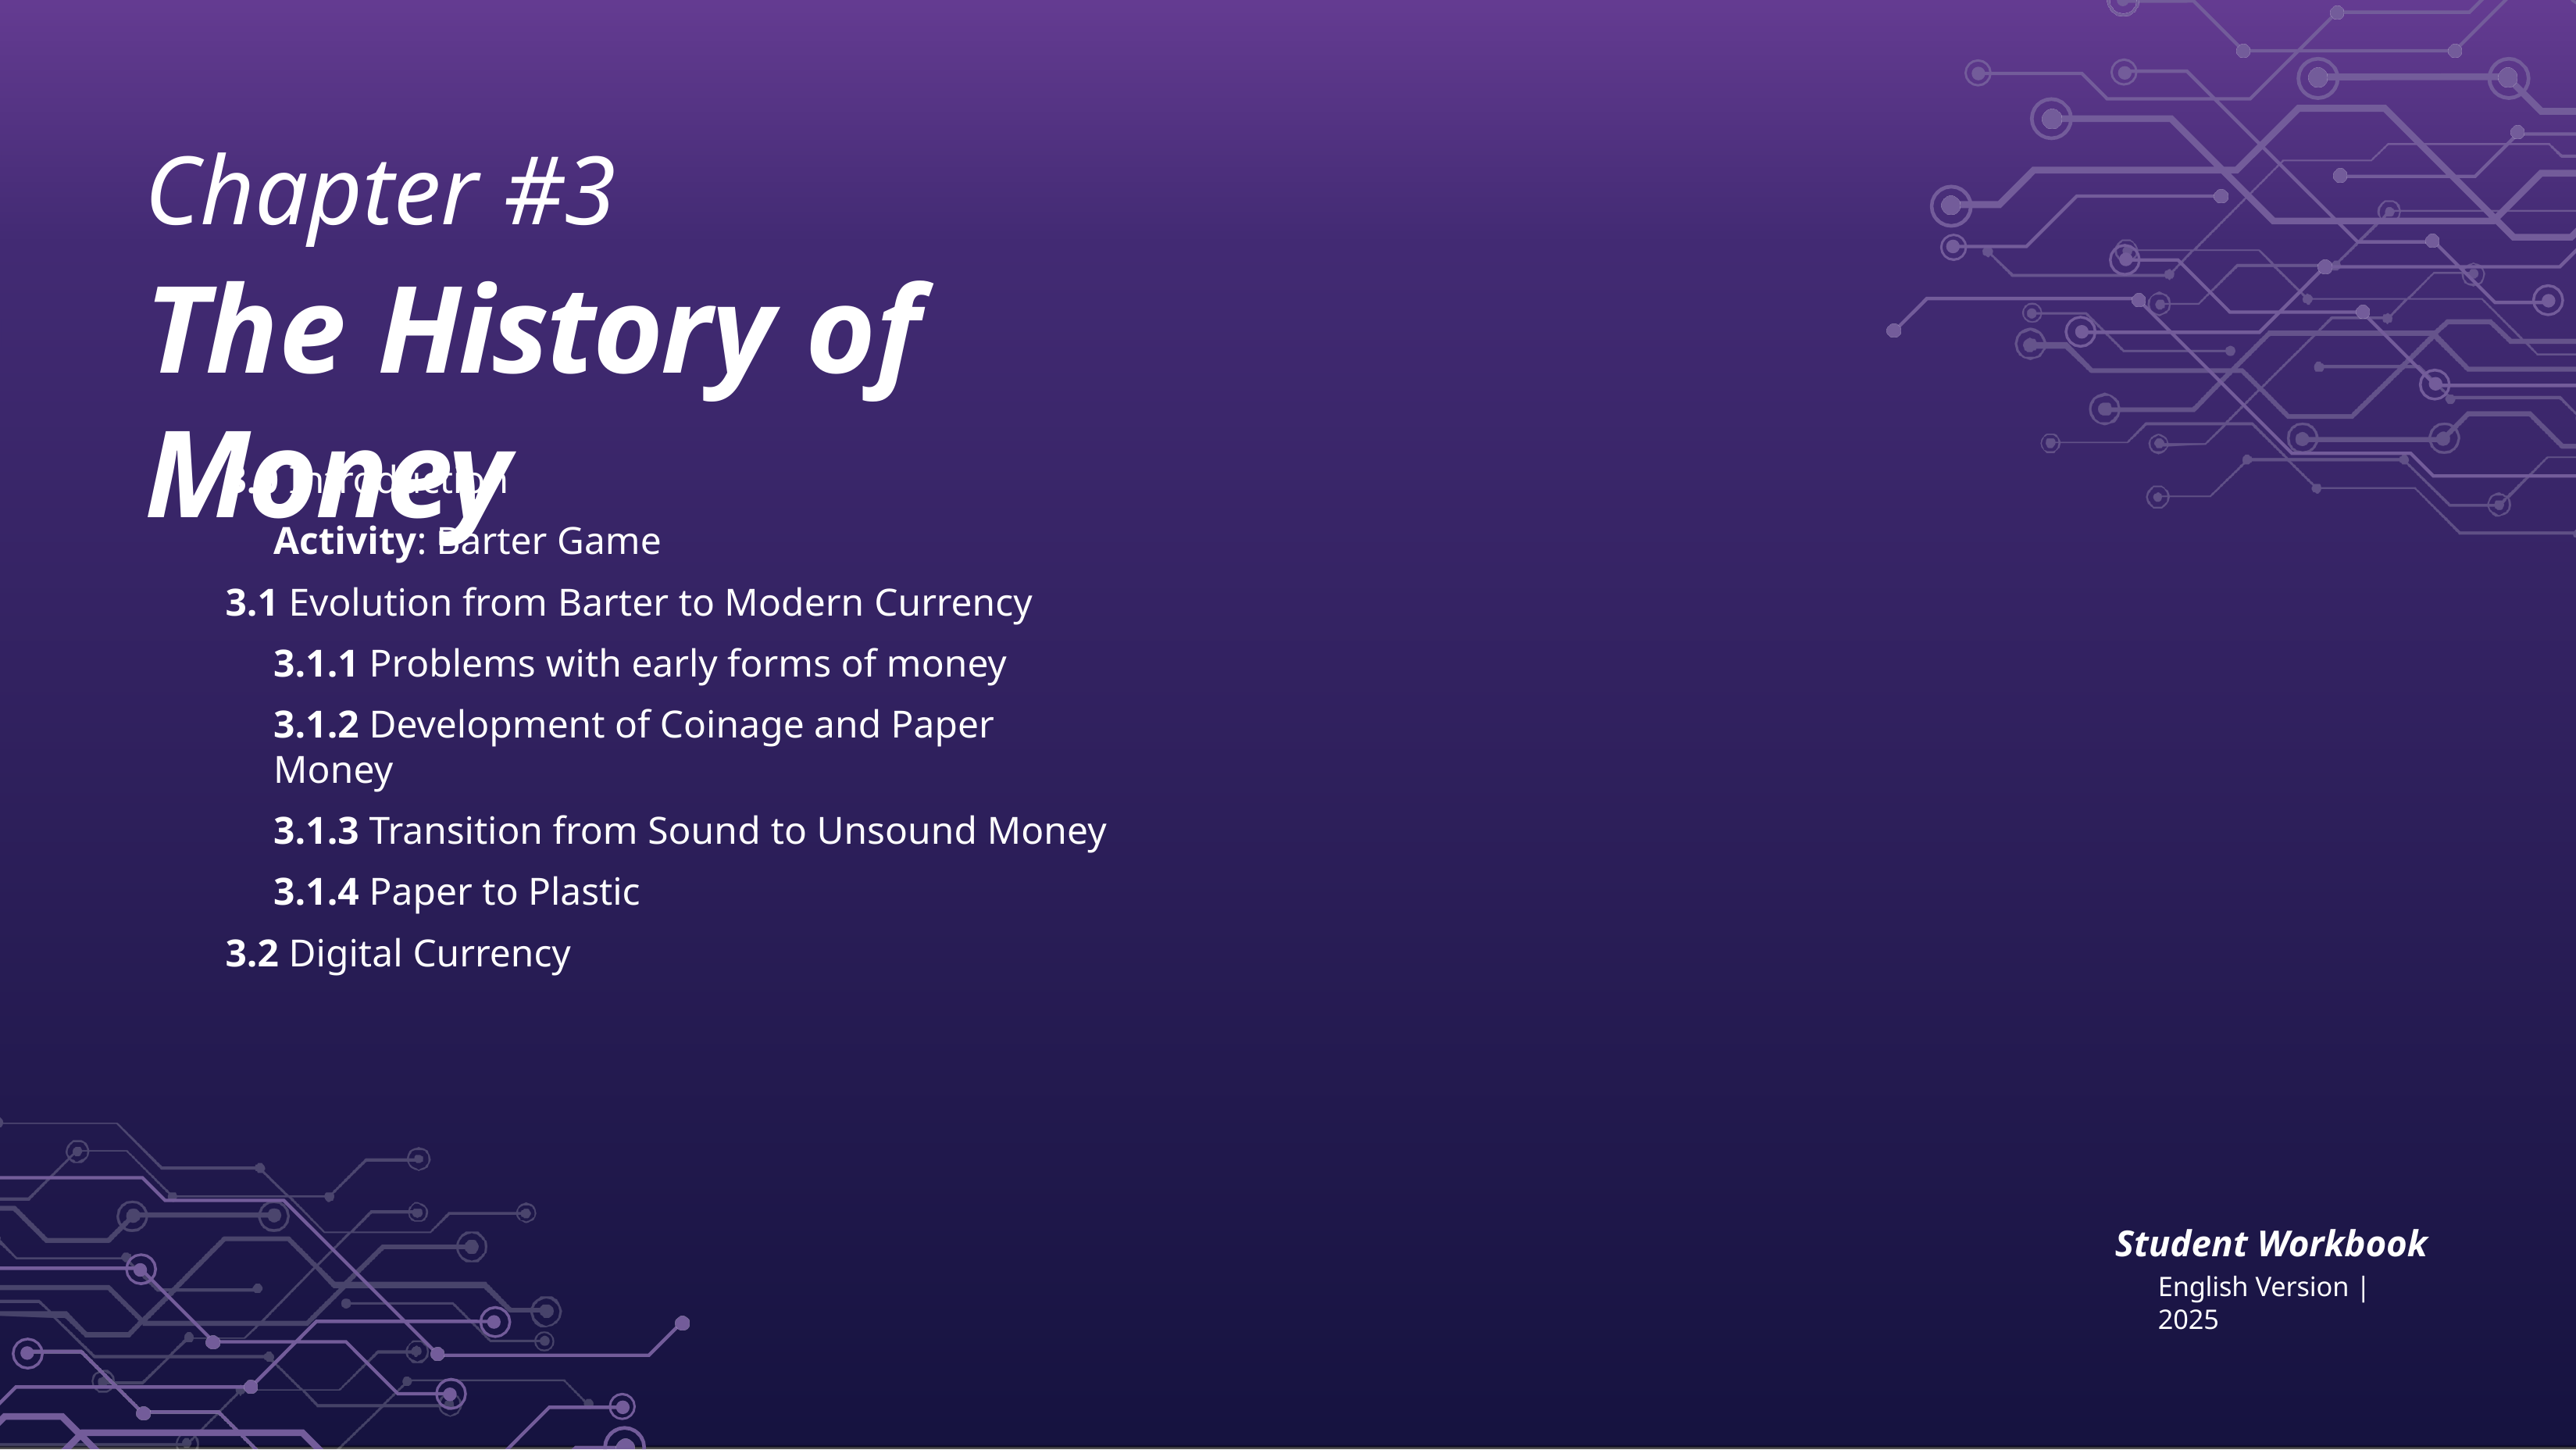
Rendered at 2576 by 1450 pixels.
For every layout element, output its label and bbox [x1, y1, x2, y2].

text_box [0, 0, 2576, 1450]
